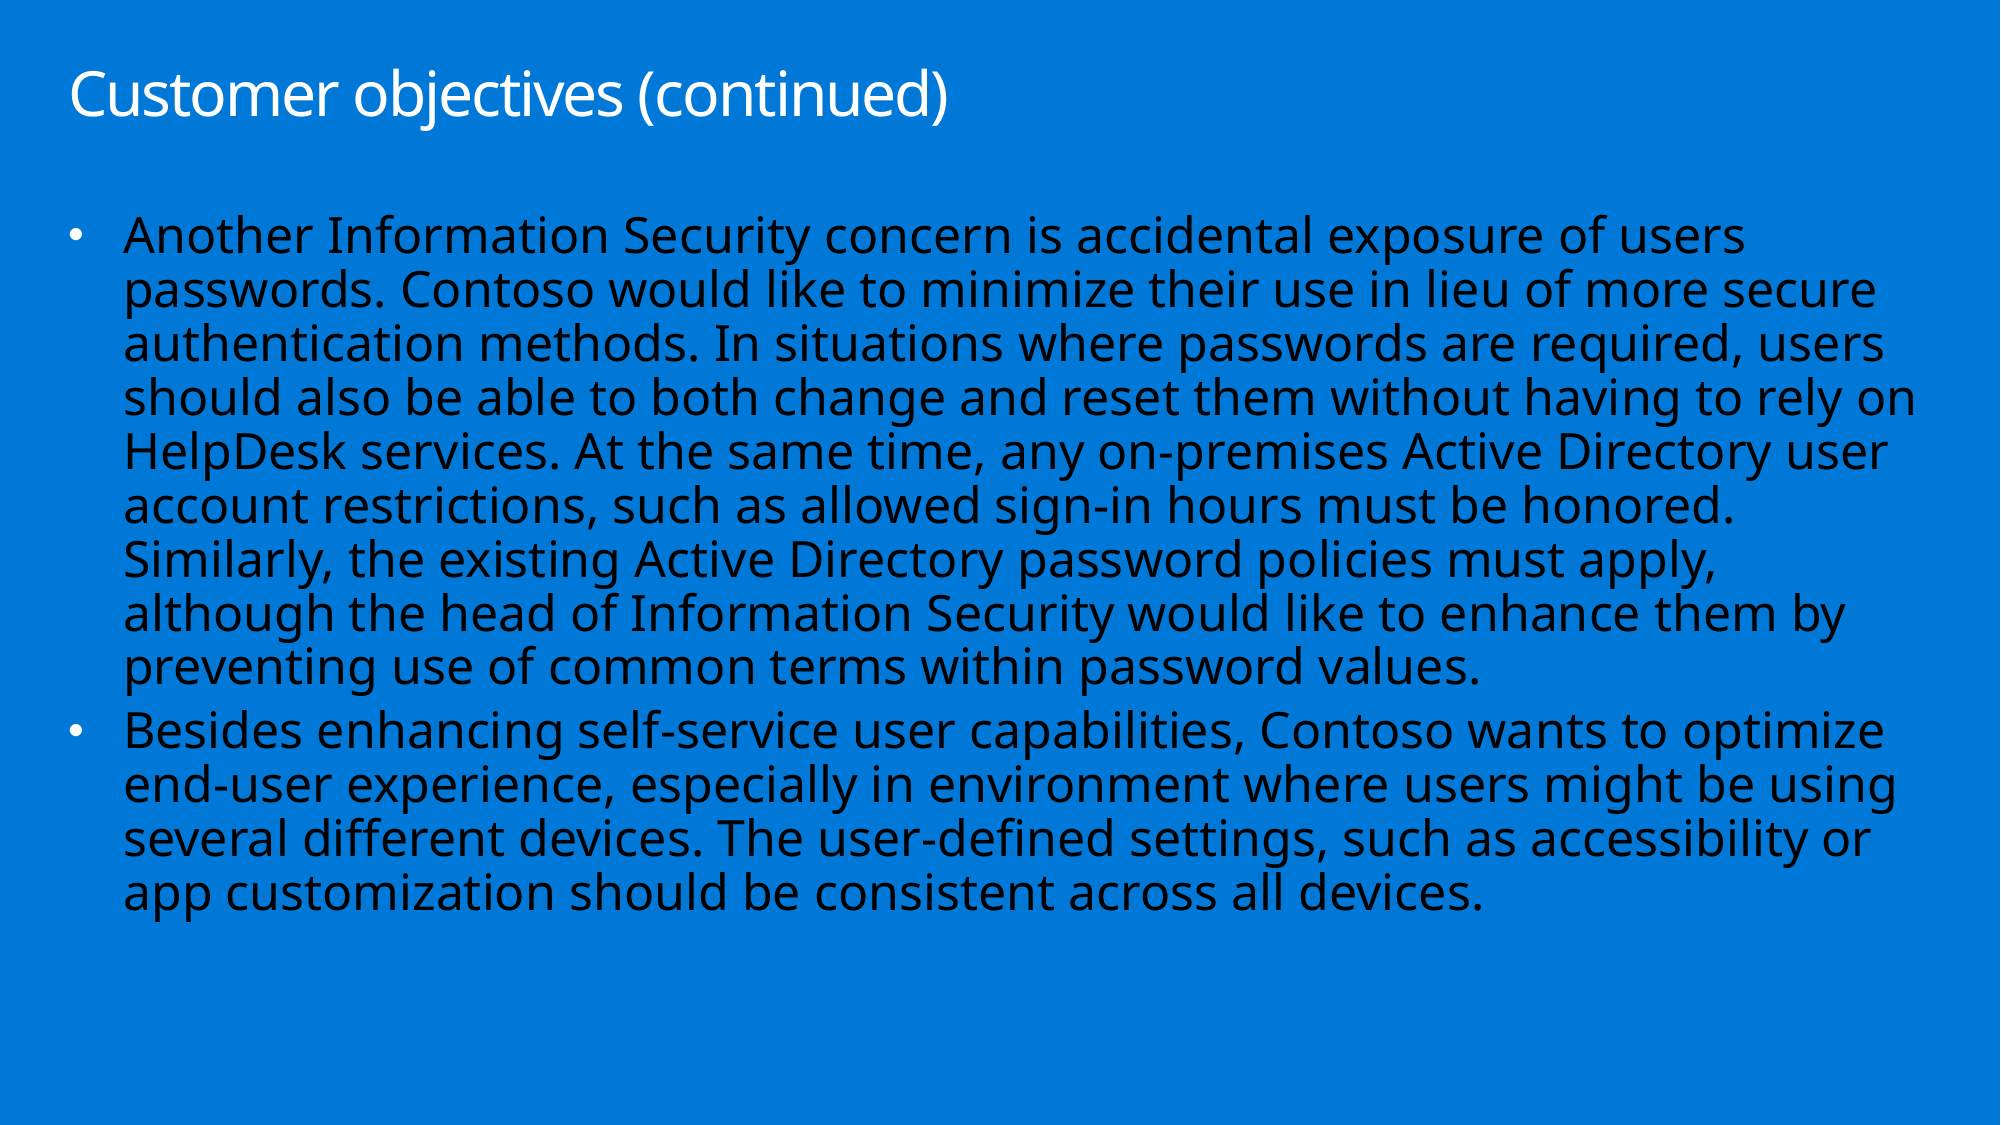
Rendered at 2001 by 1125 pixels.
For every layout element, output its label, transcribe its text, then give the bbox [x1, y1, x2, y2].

title Customer objectives (continued) [44, 47, 1957, 196]
list Another Information Security concern is accidental exposure of users passwords. Contoso would like to minimize their use in lieu of more secure authentication methods. In situations where passwords are required, users should also be able to both change and reset them without having to rely on HelpDesk services. At the same time, any on-premises Active Directory user account restrictions, such as allowed sign-in hours must be honored. Similarly, the existing Active Directory password policies must apply, although the head of Information Security would like to enhance them by preventing use of common terms within password values. Besides enhancing self-service user capabilities, Contoso wants to optimize end-user experience, especially in environment where users might be using several different devices. The user-defined settings, such as accessibility or app customization should be consistent across all devices. [44, 196, 1956, 1125]
